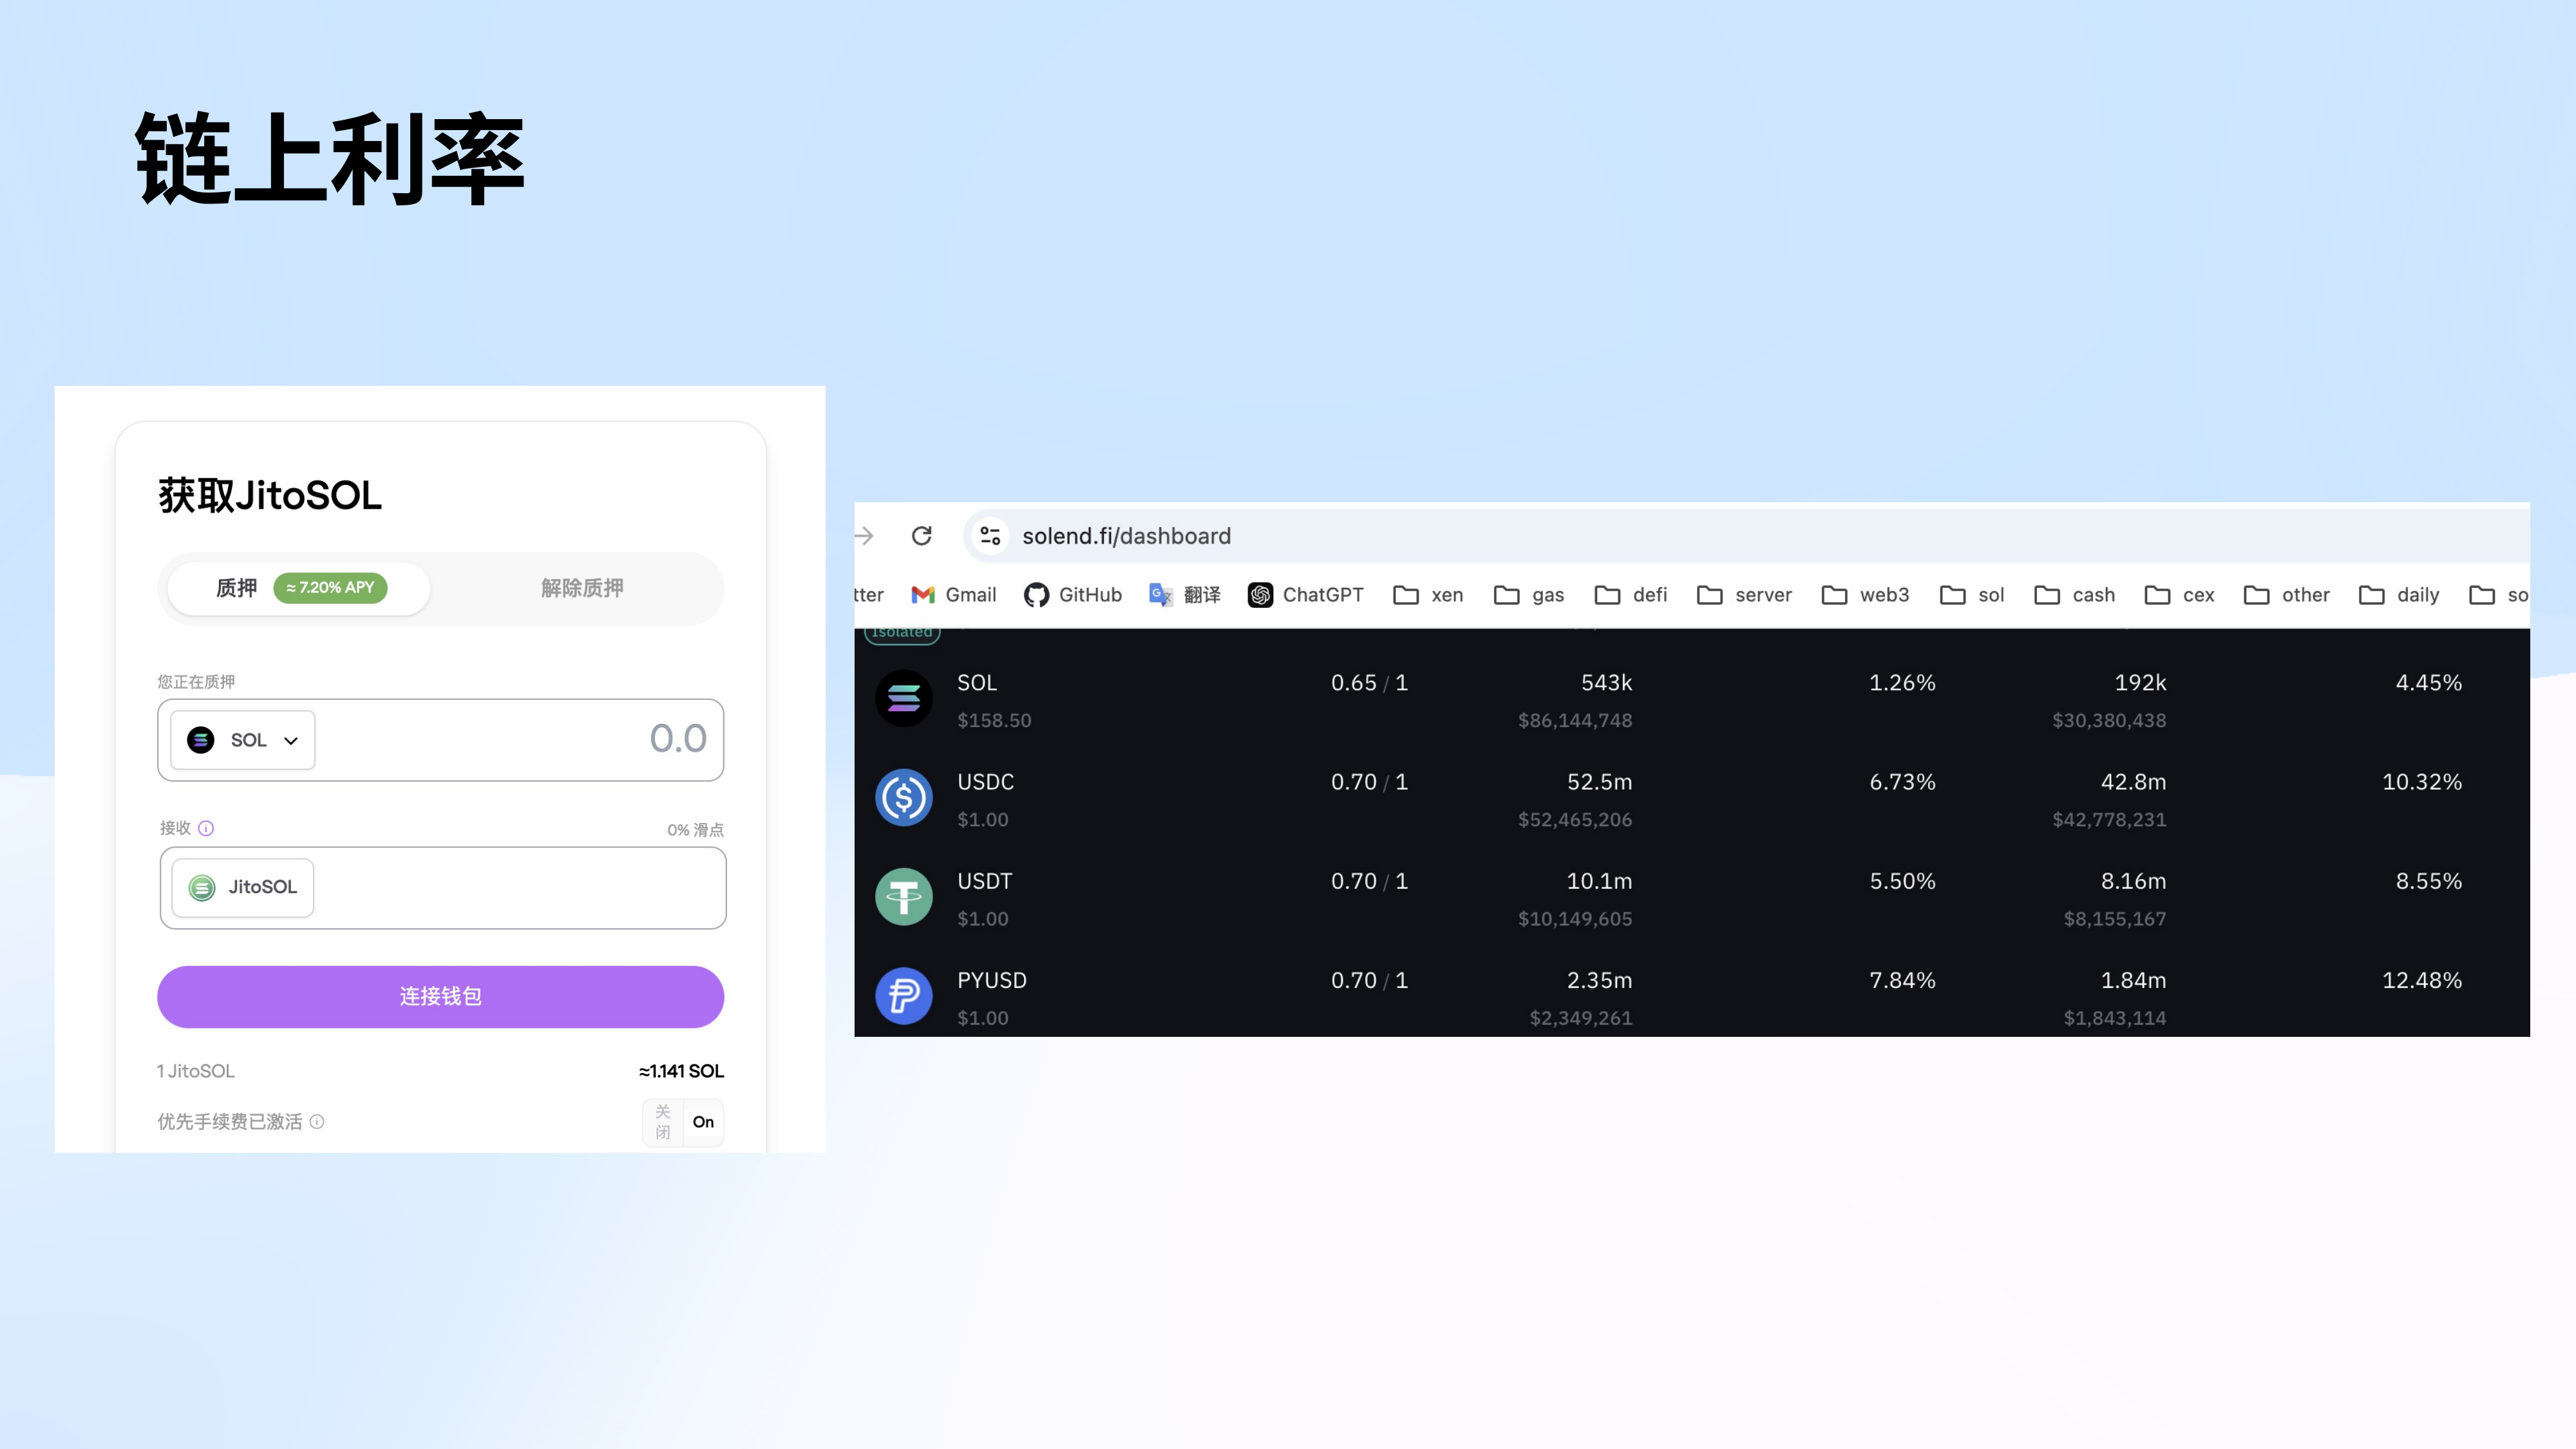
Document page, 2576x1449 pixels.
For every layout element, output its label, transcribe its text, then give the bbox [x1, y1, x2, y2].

title 链上利率 [127, 113, 2449, 266]
picture [0, 0, 2576, 1449]
